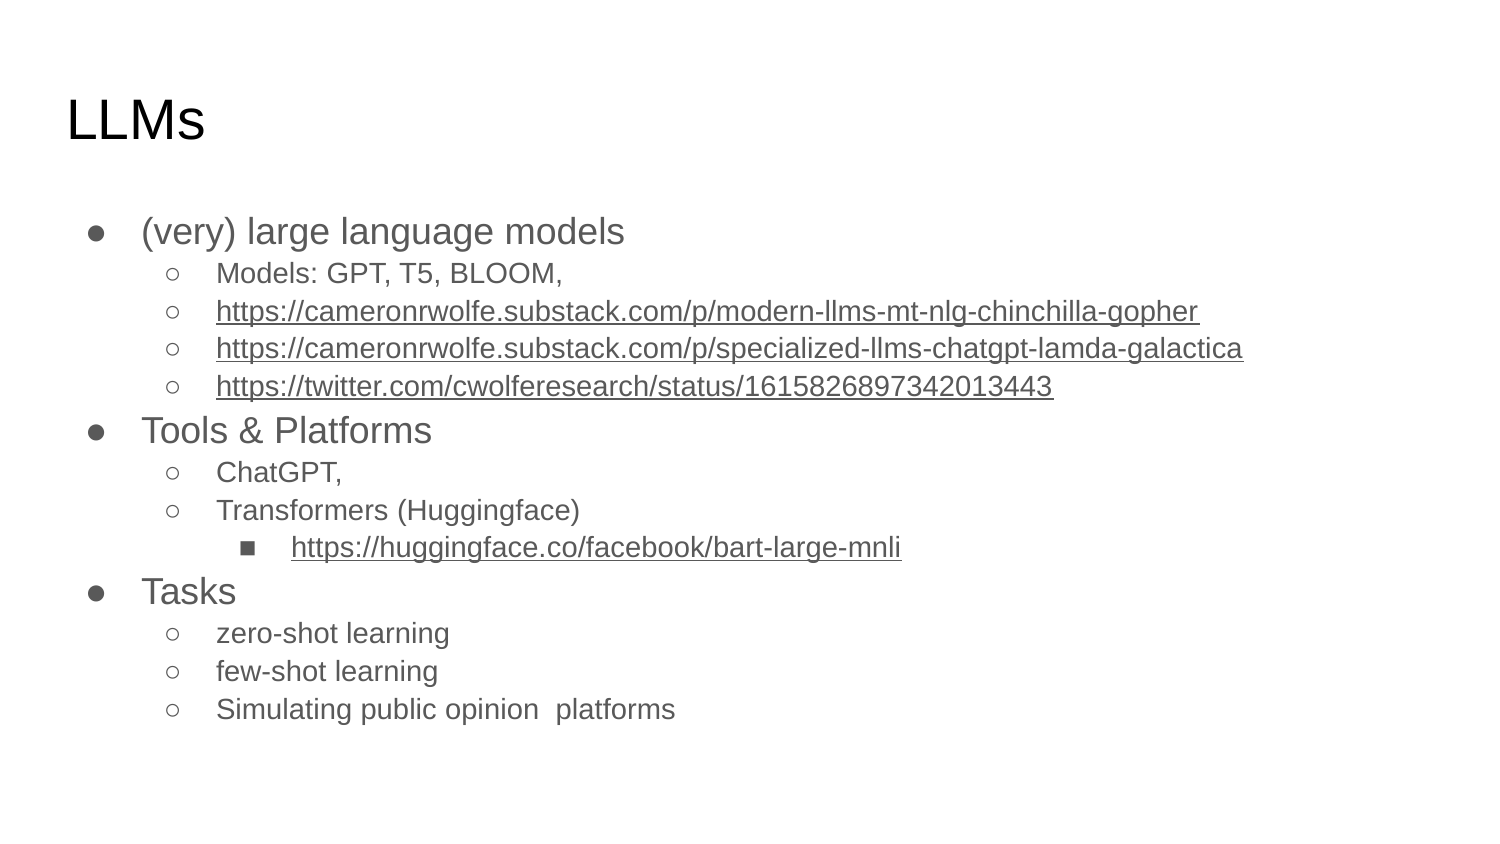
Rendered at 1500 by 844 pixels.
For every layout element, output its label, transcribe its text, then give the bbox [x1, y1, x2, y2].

list (very) large language models Models: GPT, T5, BLOOM, https://cameronrwolfe.substack.com/p/modern-llms-mt-nlg-chinchilla-gopher https://cameronrwolfe.substack.com/p/specialized-llms-chatgpt-lamda-galactica https://twitter.com/cwolferesearch/status/1615826897342013443 Tools & Platforms ChatGPT, Transformers (Huggingface) https://huggingface.co/facebook/bart-large-mnli Tasks zero-shot learning few-shot learning Simulating public opinion platforms [51, 189, 1449, 750]
title LLMs [51, 72, 1449, 167]
